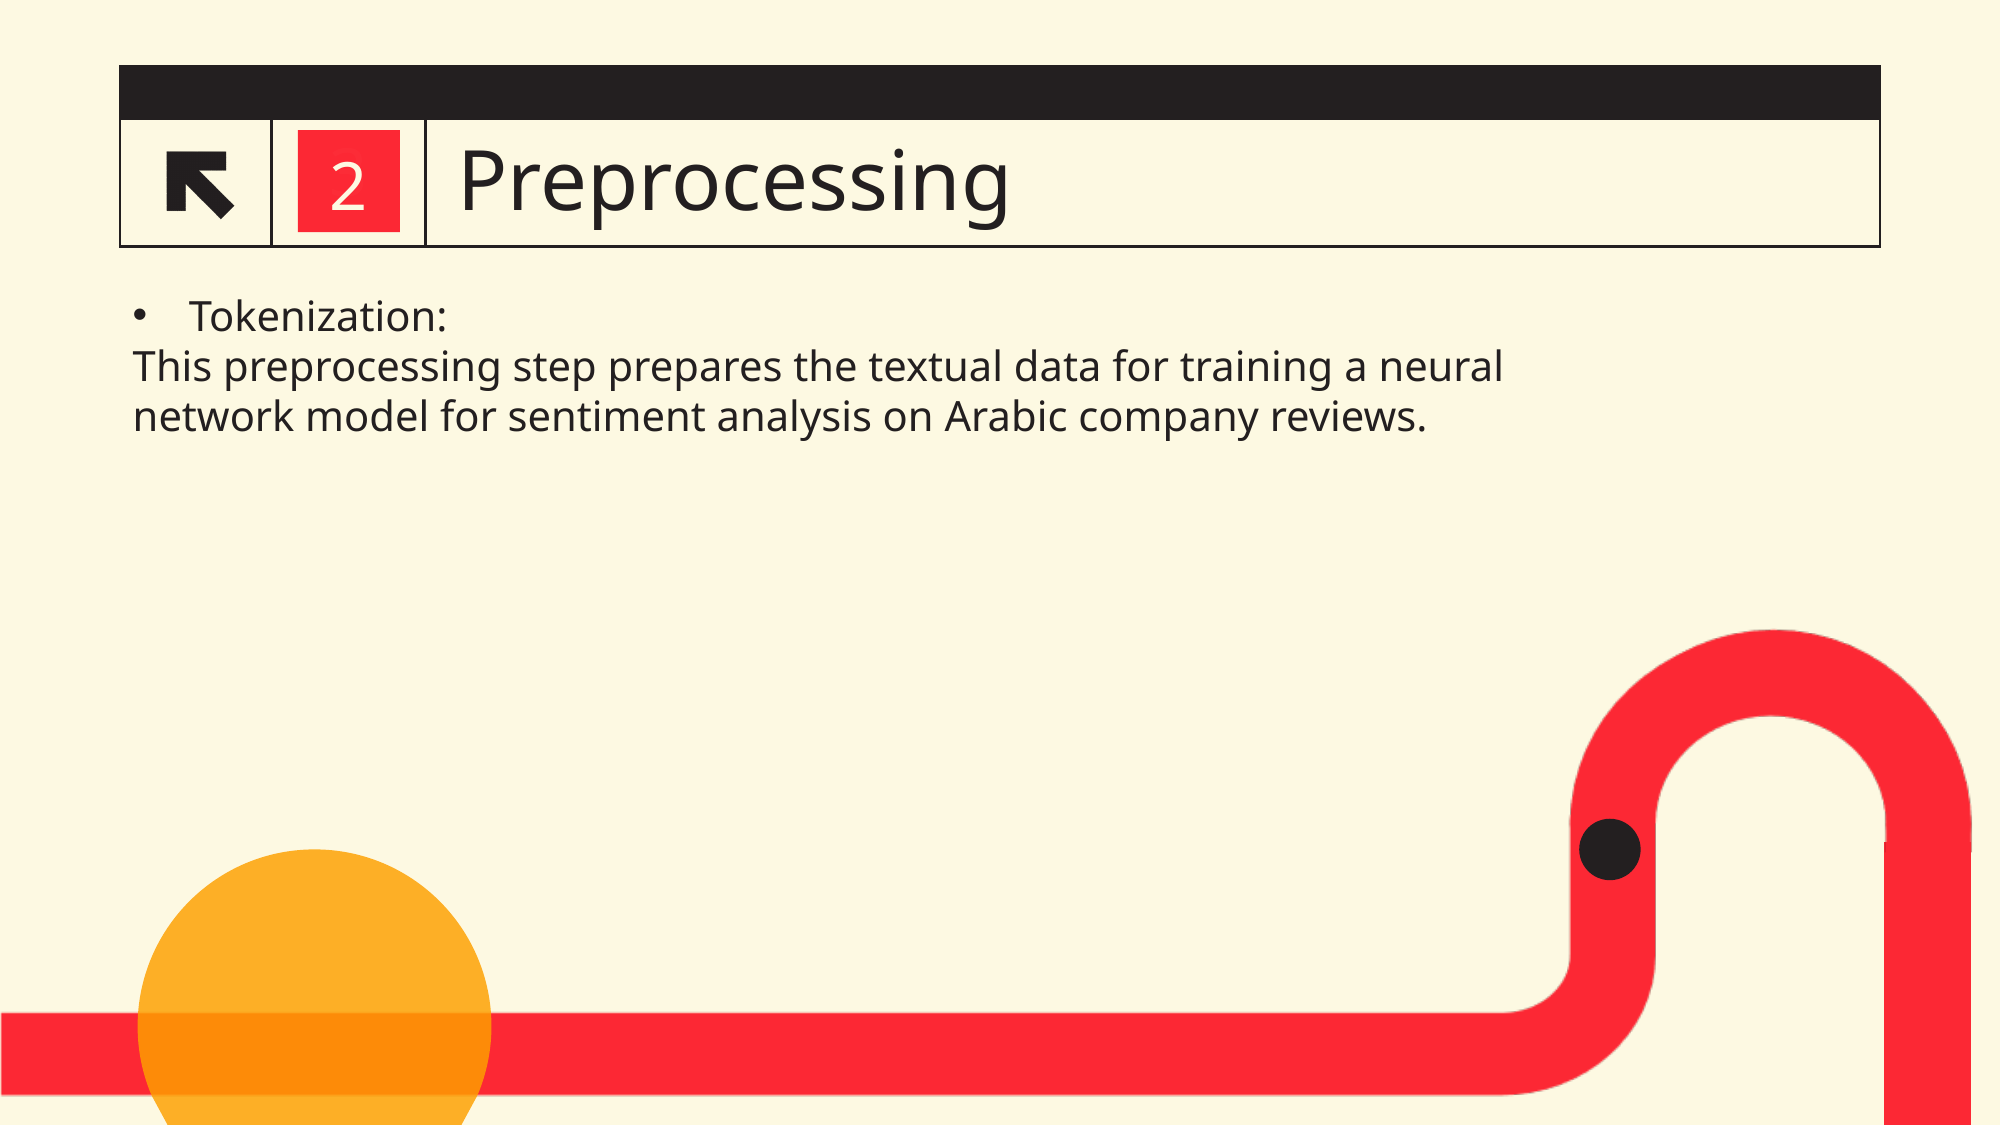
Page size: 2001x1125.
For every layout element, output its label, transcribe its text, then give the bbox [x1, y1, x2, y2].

picture [121, 105, 271, 258]
list Tokenization: This preprocessing step prepares the textual data for training a neural network model for sentiment analysis on Arabic company reviews. [117, 281, 1629, 623]
title Preprocessing [442, 120, 1880, 248]
picture [0, 627, 2001, 1125]
slide_number 2 [271, 132, 426, 235]
